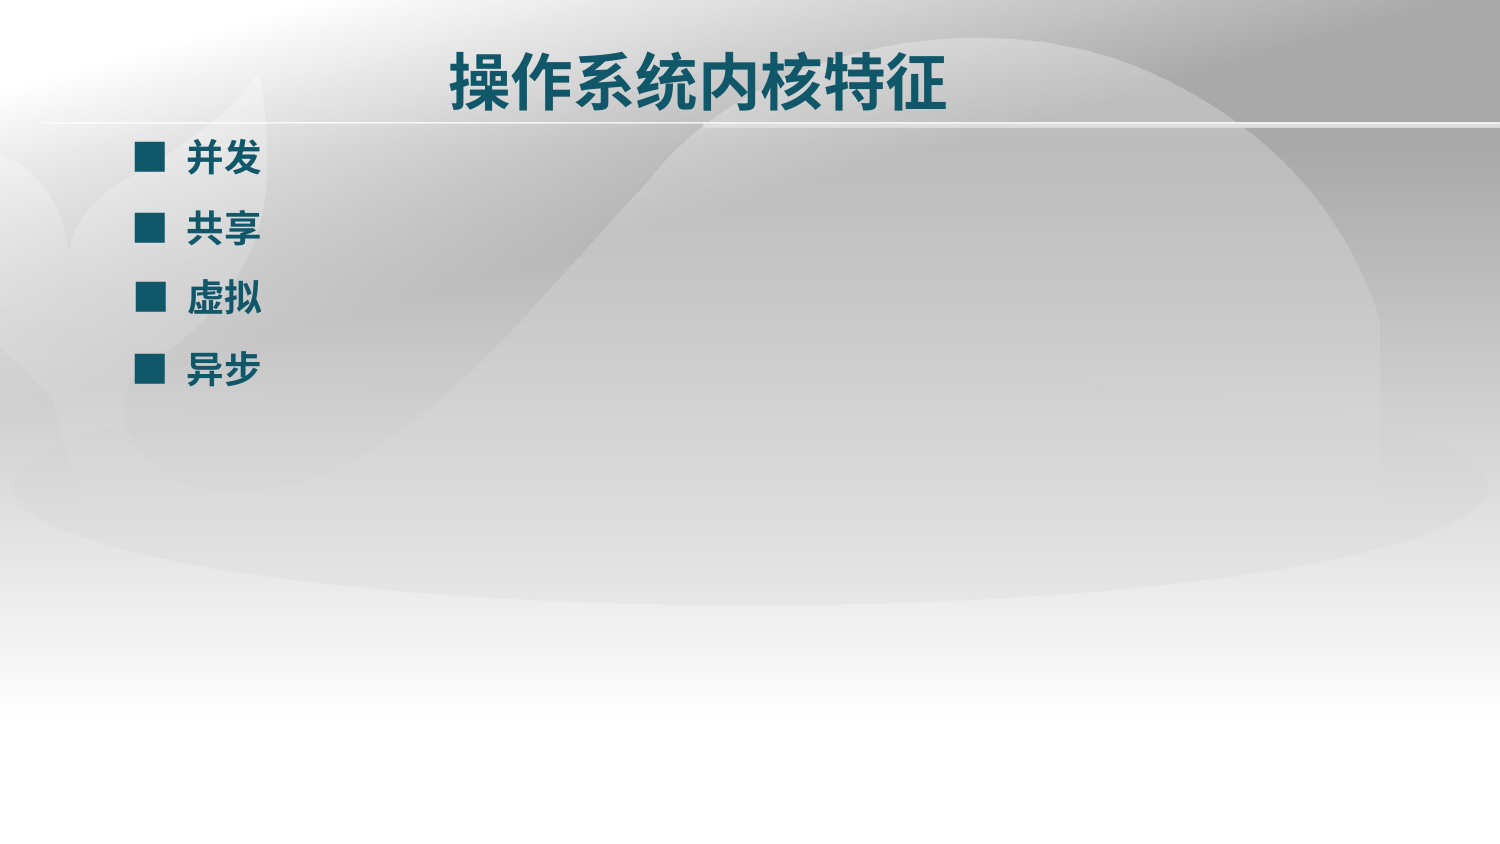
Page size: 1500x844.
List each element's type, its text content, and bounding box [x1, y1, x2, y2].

picture [0, 0, 1500, 844]
text_box 操作系统内核特征 [433, 35, 1102, 125]
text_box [116, 126, 1384, 400]
